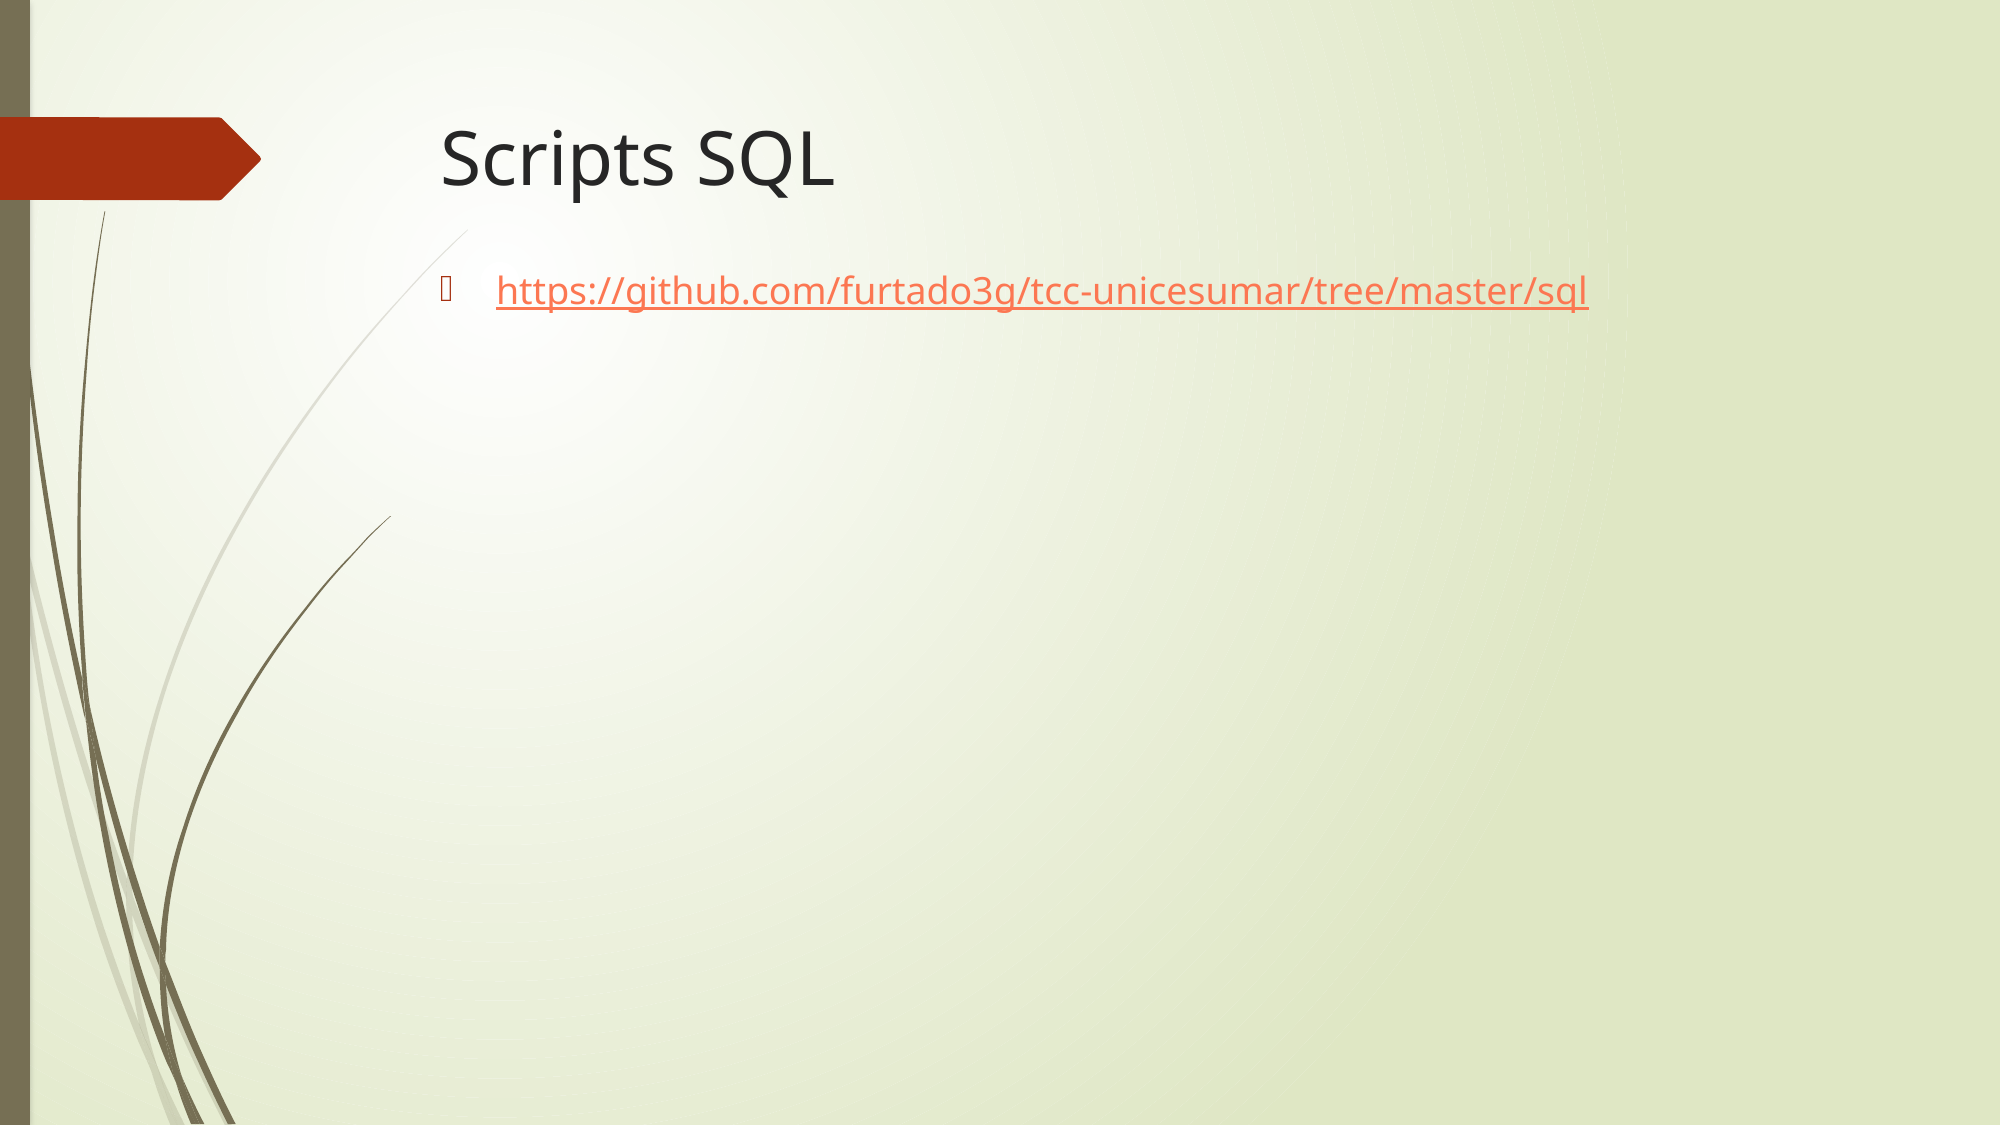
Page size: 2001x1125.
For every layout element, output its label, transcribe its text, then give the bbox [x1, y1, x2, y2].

list https://github.com/furtado3g/tcc-unicesumar/tree/master/sql [424, 259, 1888, 879]
title Scripts SQL [425, 102, 1888, 259]
